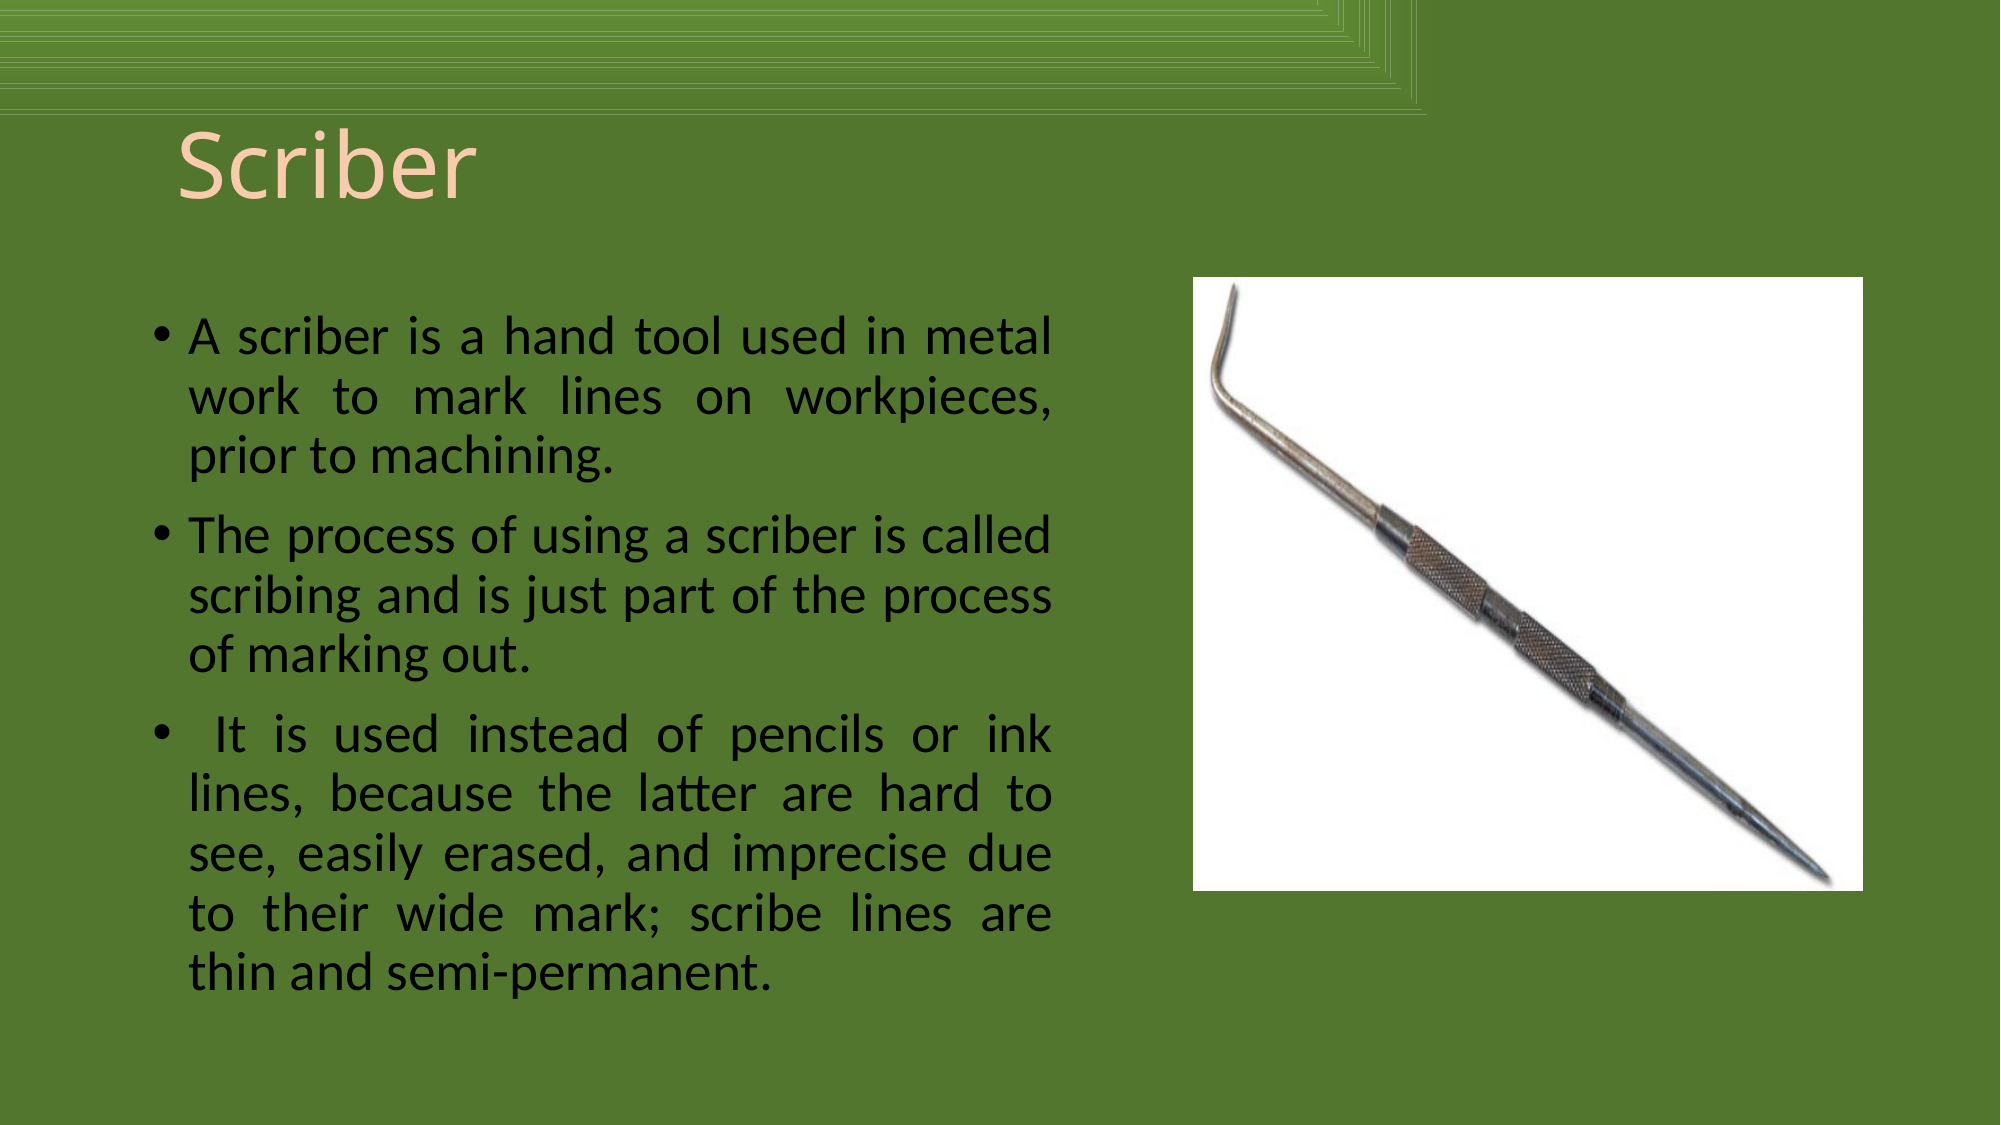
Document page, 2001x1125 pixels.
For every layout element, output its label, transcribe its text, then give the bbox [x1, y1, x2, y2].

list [1193, 277, 1863, 891]
list A scriber is a hand tool used in metal work to mark lines on workpieces, prior to machining. The process of using a scriber is called scribing and is just part of the process of marking out. It is used instead of pencils or ink lines, because the latter are hard to see, easily erased, and imprecise due to their wide mark; scribe lines are thin and semi-permanent. [137, 299, 1070, 1014]
title Scriber [137, 59, 1863, 278]
